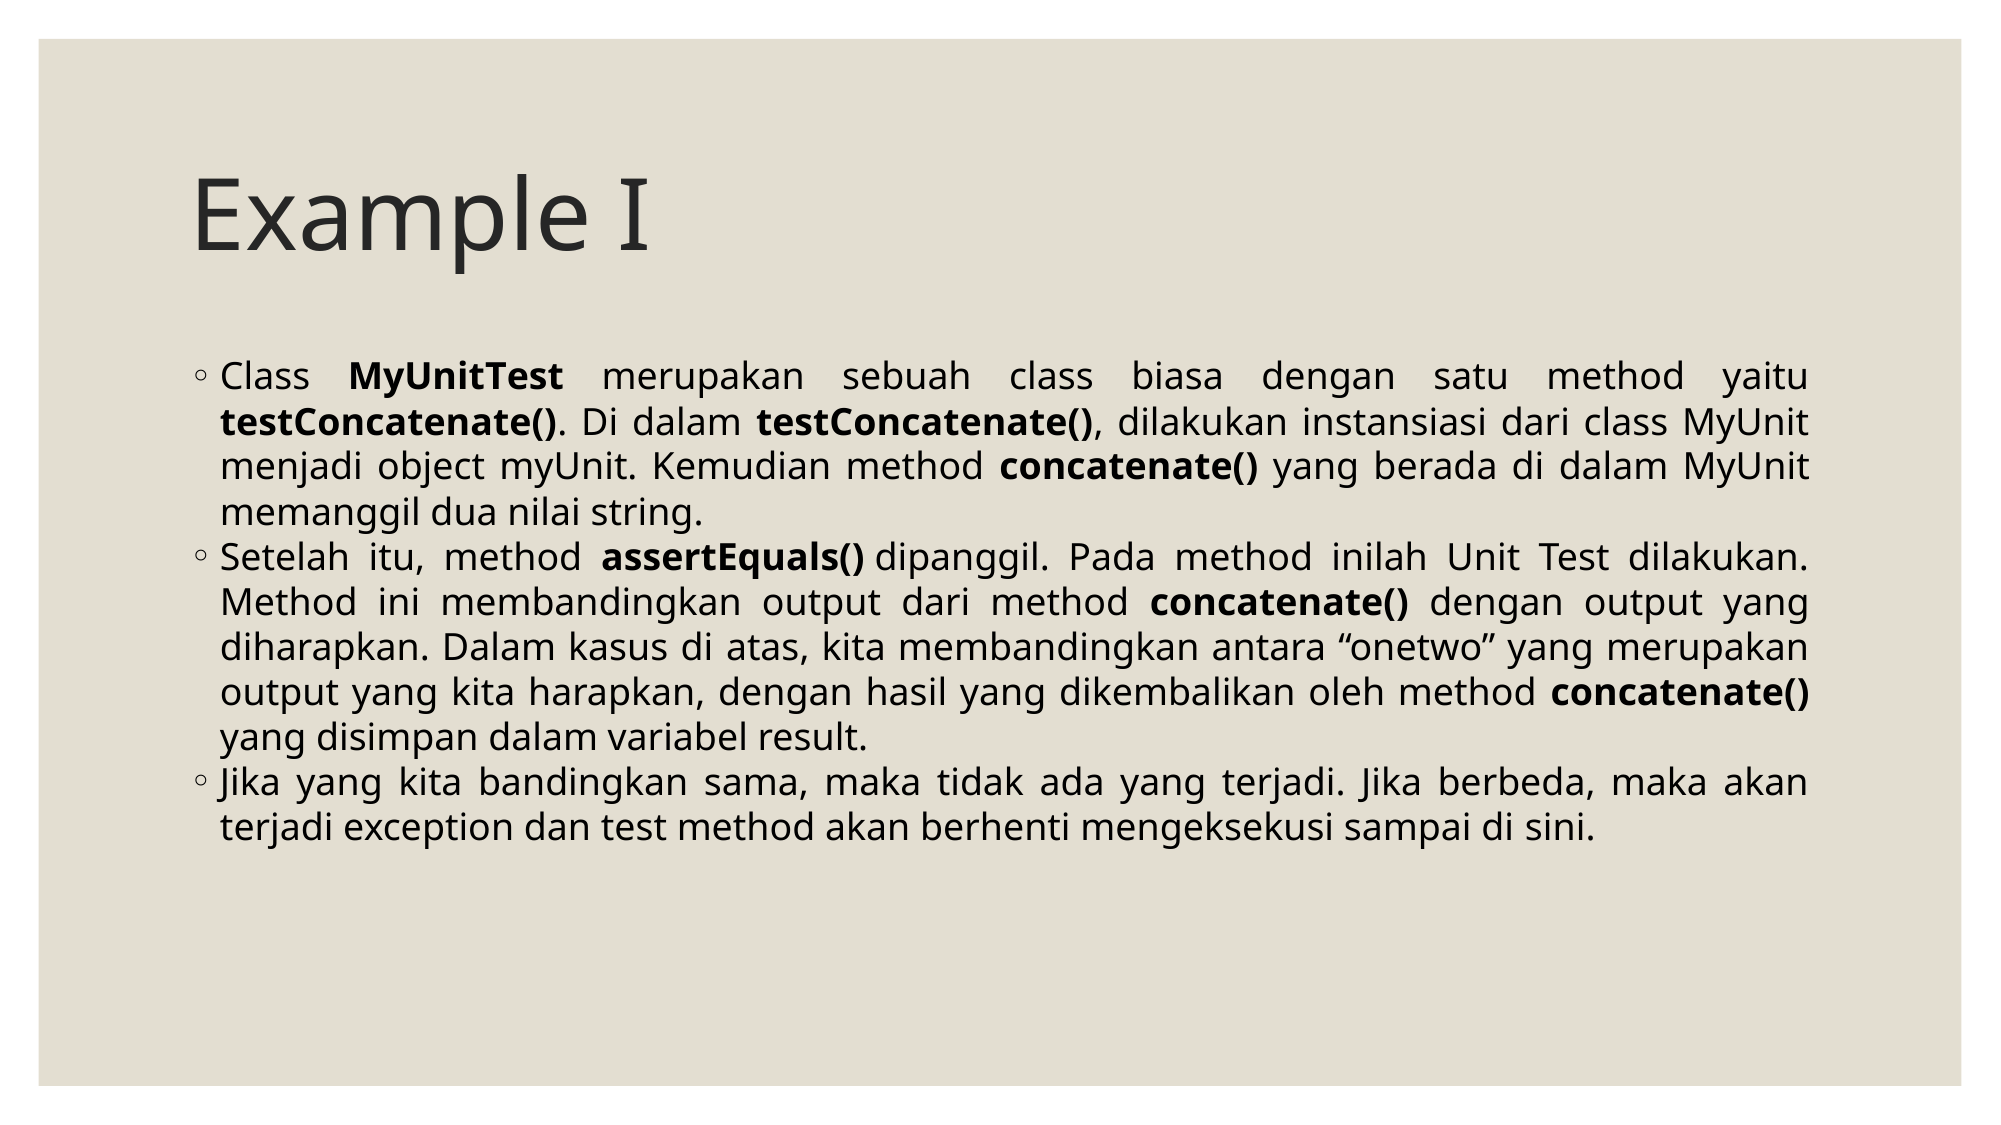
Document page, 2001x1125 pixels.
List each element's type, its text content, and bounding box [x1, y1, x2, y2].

list Class MyUnitTest merupakan sebuah class biasa dengan satu method yaitu testConcatenate(). Di dalam testConcatenate(), dilakukan instansiasi dari class MyUnit menjadi object myUnit. Kemudian method concatenate() yang berada di dalam MyUnit memanggil dua nilai string. Setelah itu, method assertEquals() dipanggil. Pada method inilah Unit Test dilakukan. Method ini membandingkan output dari method concatenate() dengan output yang diharapkan. Dalam kasus di atas, kita membandingkan antara “onetwo” yang merupakan output yang kita harapkan, dengan hasil yang dikembalikan oleh method concatenate() yang disimpan dalam variabel result. Jika yang kita bandingkan sama, maka tidak ada yang terjadi. Jika berbeda, maka akan terjadi exception dan test method akan berhenti mengeksekusi sampai di sini. [174, 345, 1825, 990]
title Example I [174, 105, 1825, 331]
